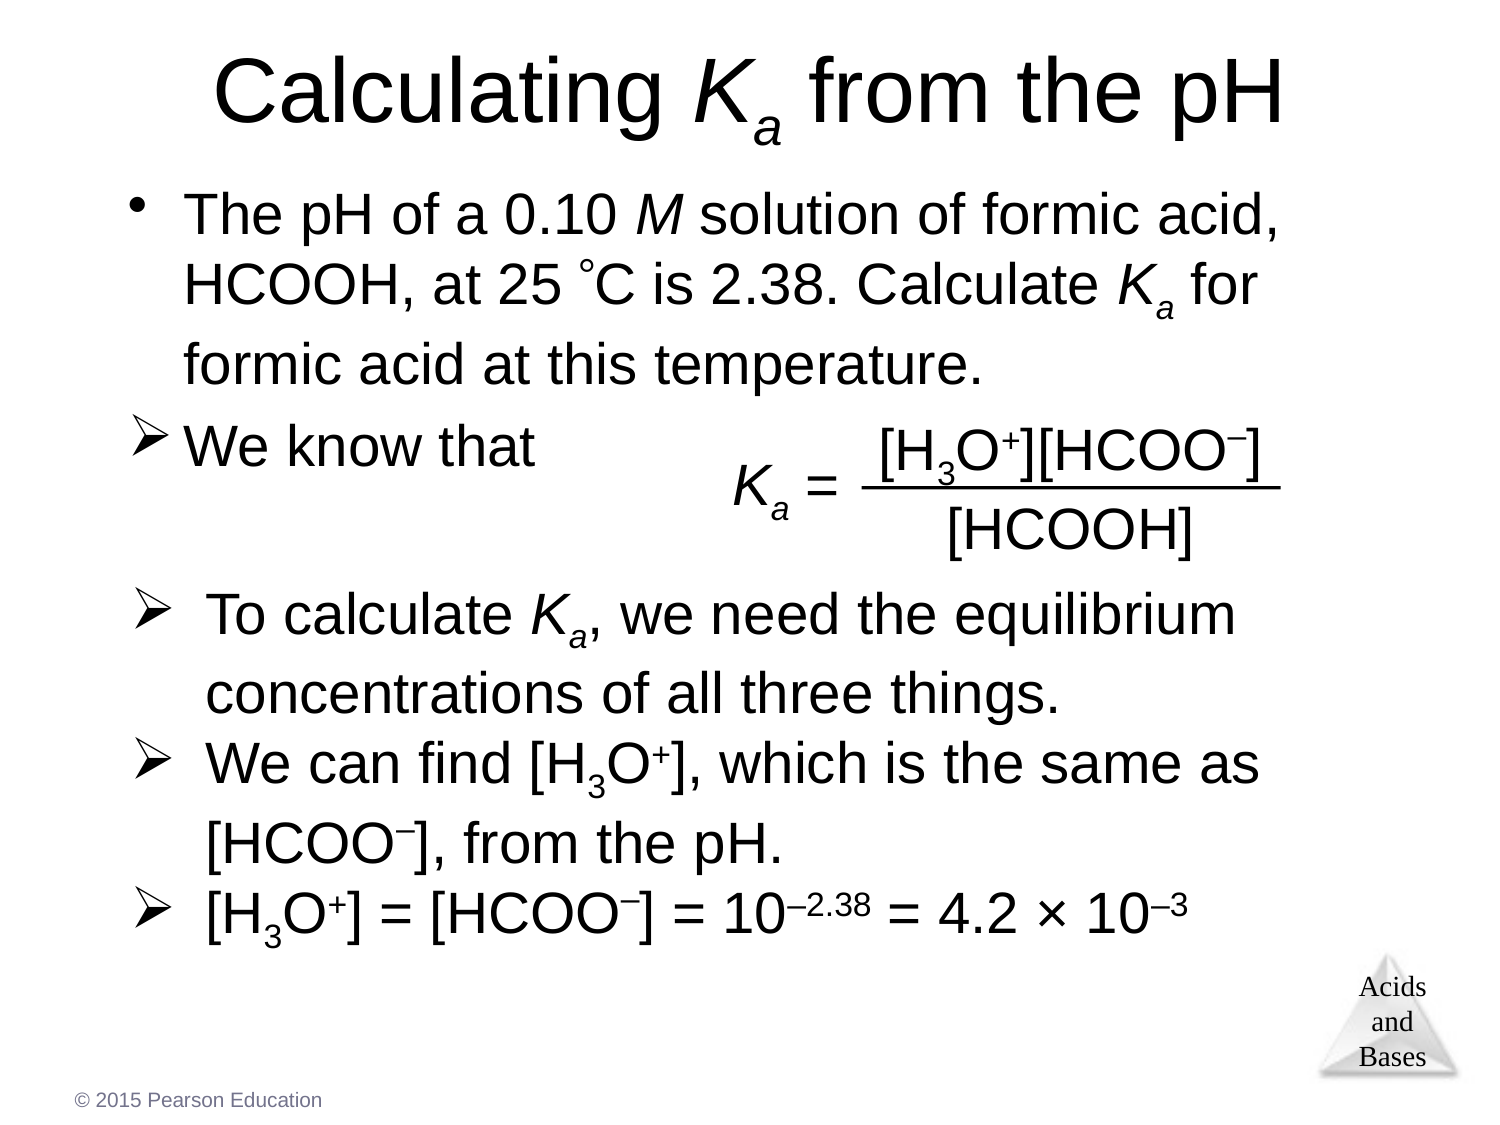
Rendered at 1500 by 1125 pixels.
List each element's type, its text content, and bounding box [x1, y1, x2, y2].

title Calculating Ka from the pH [0, 0, 1500, 188]
text_box To calculate Ka, we need the equilibrium concentrations of all three things. We can find [H3O+], which is the same as [HCOO–], from the pH. [H3O+] = [HCOO–] = 10–2.38 = 4.2 × 10–3 [115, 568, 1433, 963]
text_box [715, 404, 1285, 562]
picture [1275, 899, 1500, 1125]
list The pH of a 0.10 M solution of formic acid, HCOOH, at 25 C is 2.38. Calculate Ka for formic acid at this temperature. We know that [112, 168, 1388, 512]
